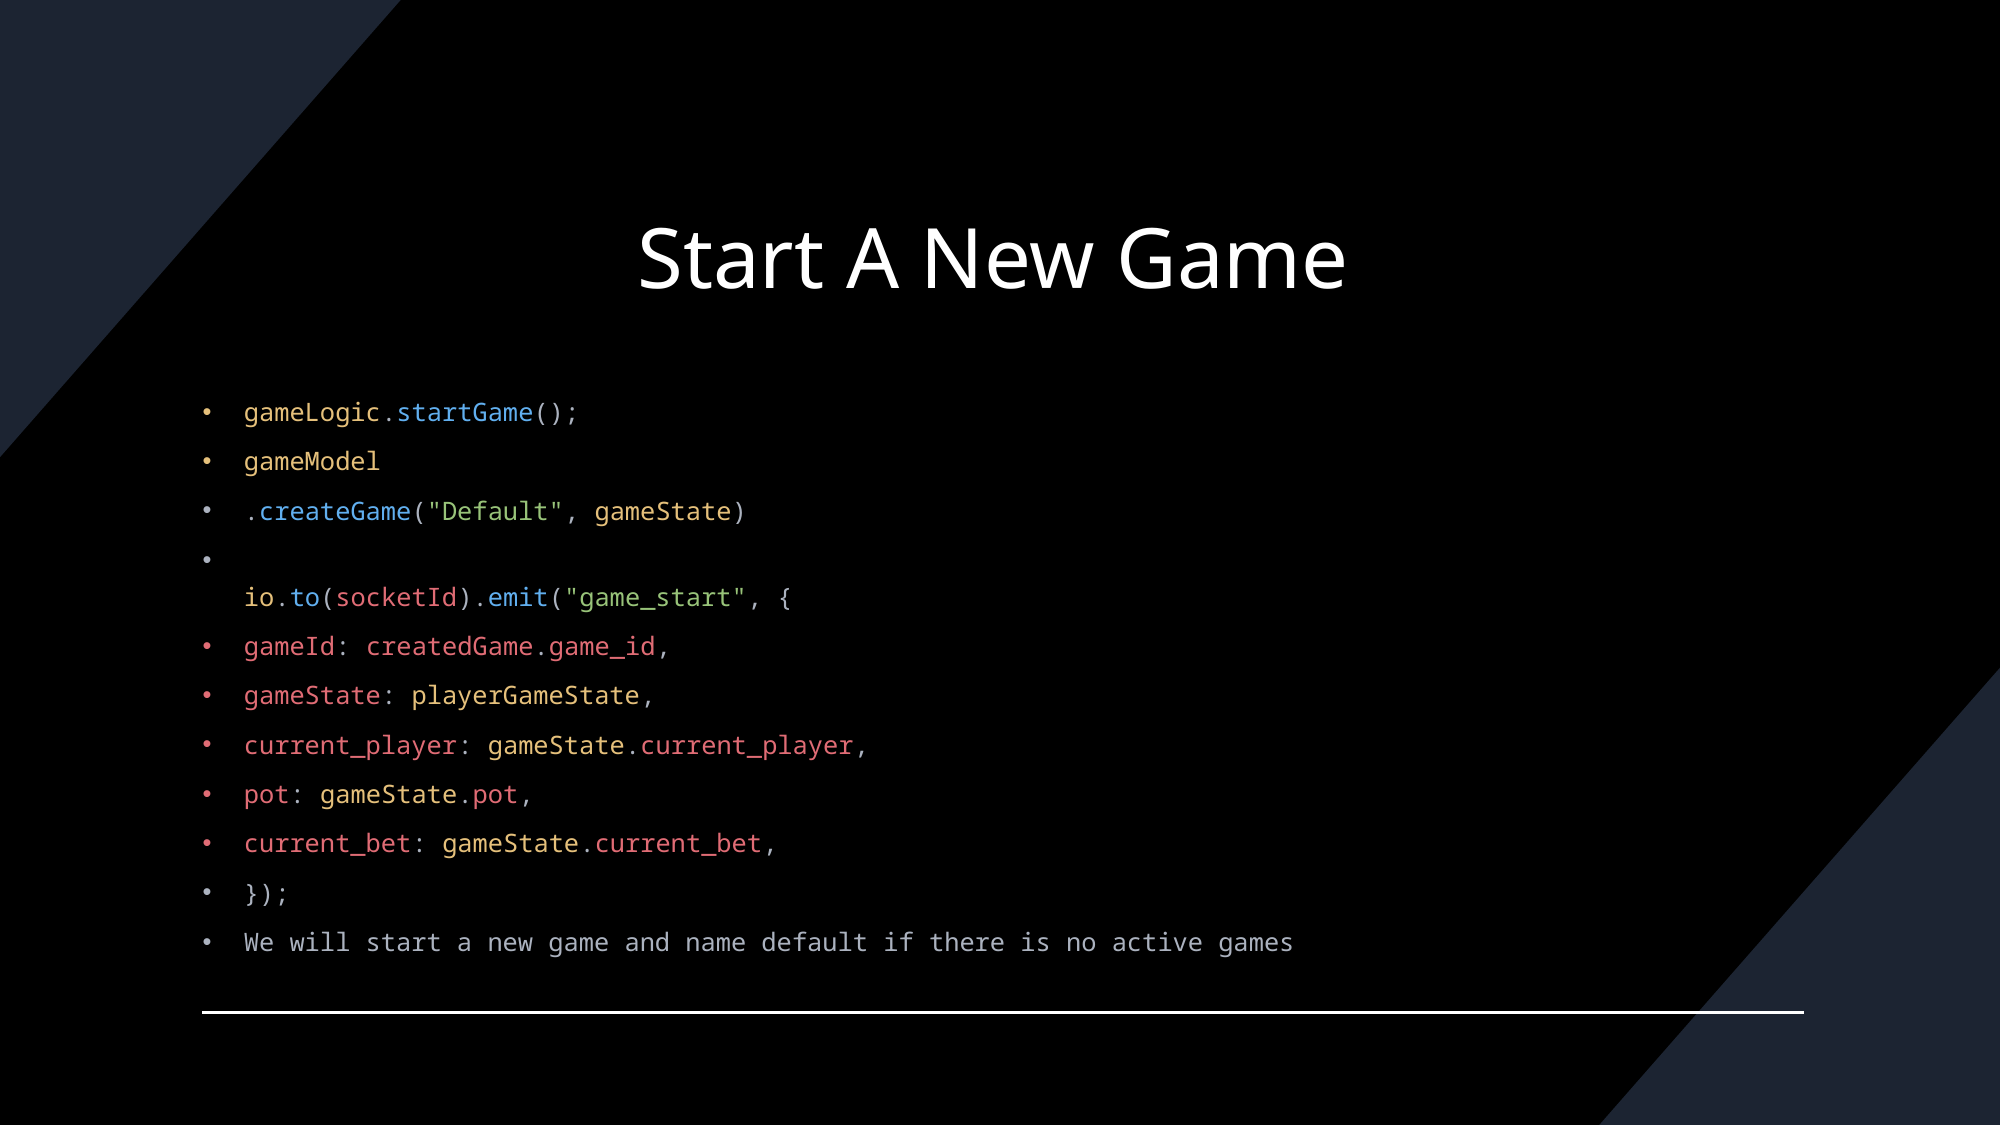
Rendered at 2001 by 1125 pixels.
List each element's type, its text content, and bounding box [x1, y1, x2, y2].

title Start A New Game [187, 143, 1813, 367]
list gameLogic.startGame(); gameModel .createGame("Default", gameState) io.to(socketId).emit("game_start", { gameId: createdGame.game_id, gameState: playerGameState, current_player: gameState.current_player, pot: gameState.pot, current_bet: gameState.current_bet, }); We will start a new game and name default if there is no active games [187, 382, 1813, 968]
